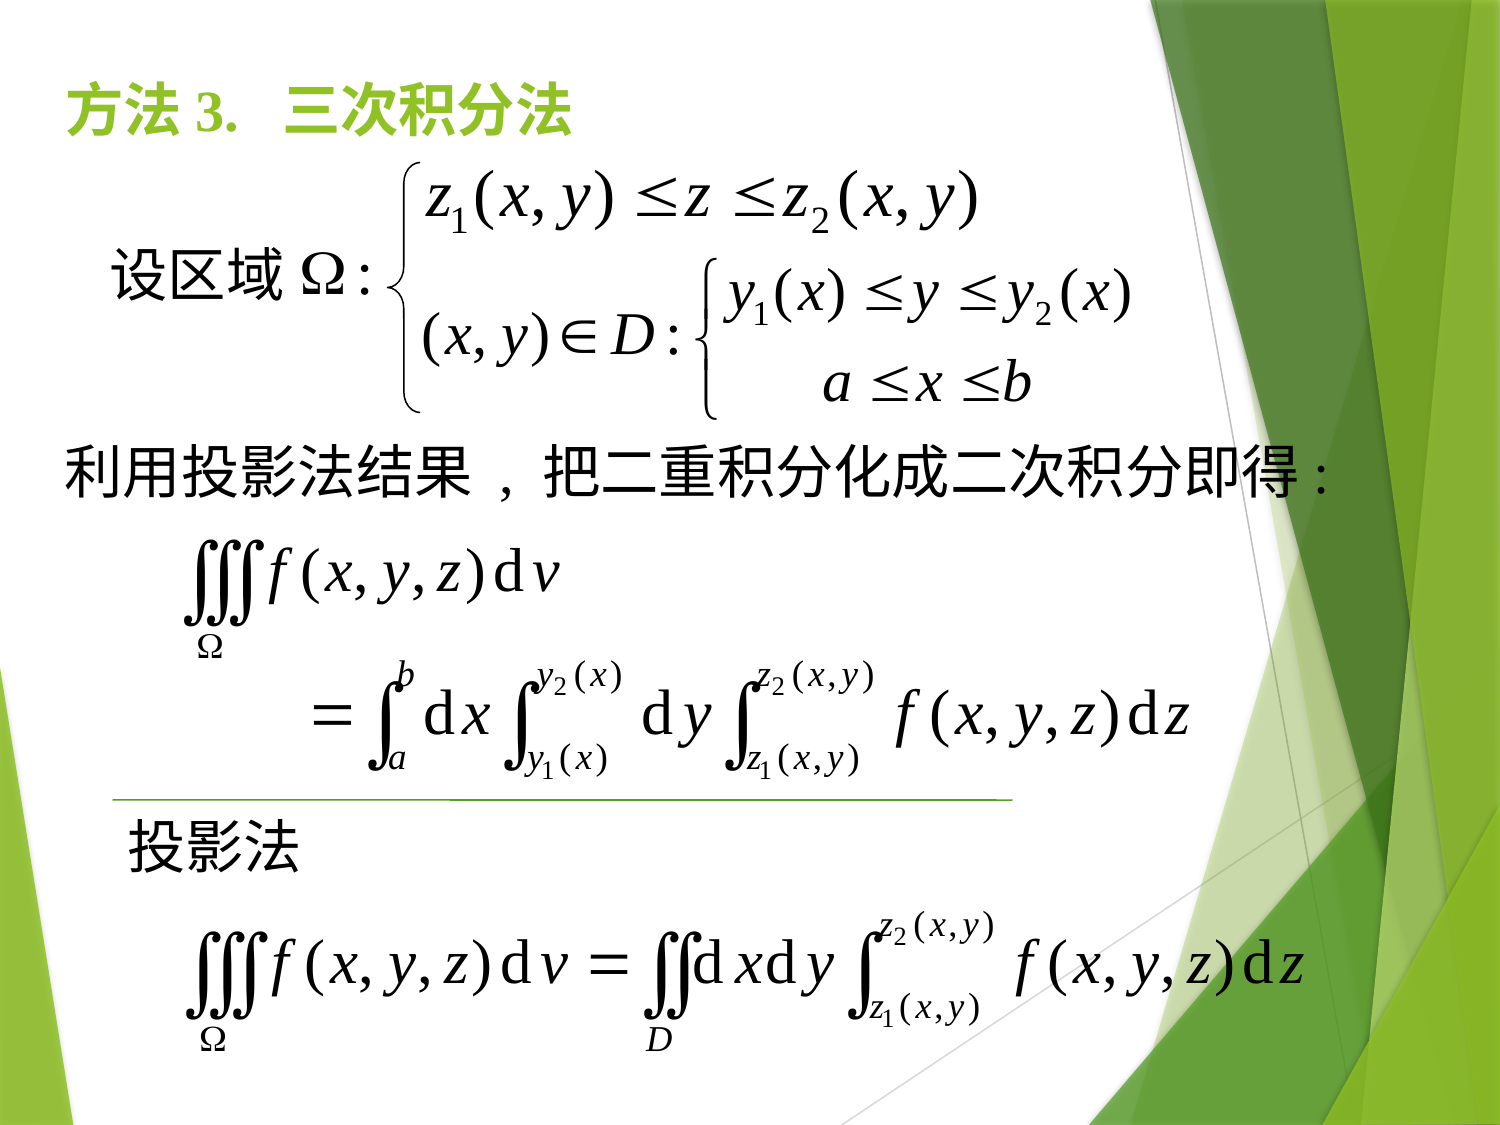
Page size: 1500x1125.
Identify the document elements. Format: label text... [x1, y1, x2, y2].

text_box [412, 248, 1145, 432]
text_box 投影法 [112, 802, 363, 888]
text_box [412, 149, 992, 251]
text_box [290, 236, 380, 311]
text_box 设区域 [94, 230, 403, 316]
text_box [165, 893, 1318, 1064]
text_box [297, 643, 1202, 795]
text_box [387, 169, 408, 404]
title 方法3. 三次积分法 [50, 65, 700, 166]
text_box 利用投影法结果 , 把二重积分化成二次积分即得: [50, 427, 1447, 513]
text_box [163, 518, 574, 670]
